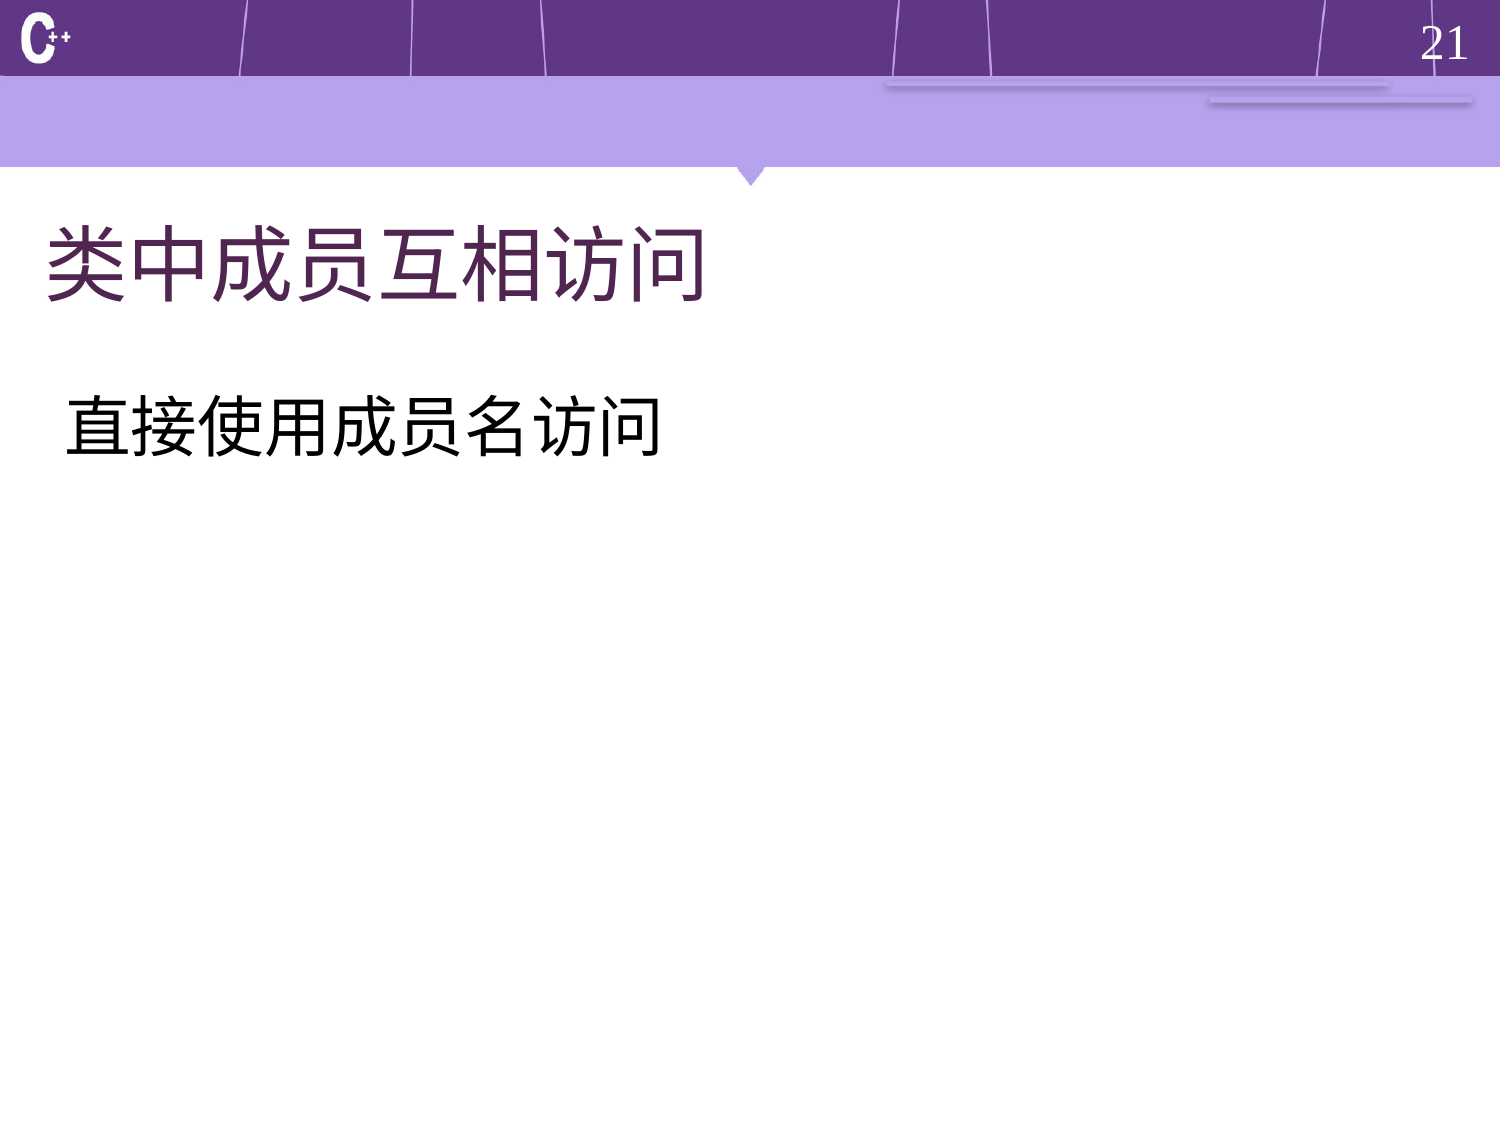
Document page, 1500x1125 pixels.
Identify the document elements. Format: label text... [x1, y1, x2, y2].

list 直接使用成员名访问 [29, 361, 1500, 1057]
picture [0, 0, 1500, 1125]
title 类中成员互相访问 [29, 174, 1500, 350]
